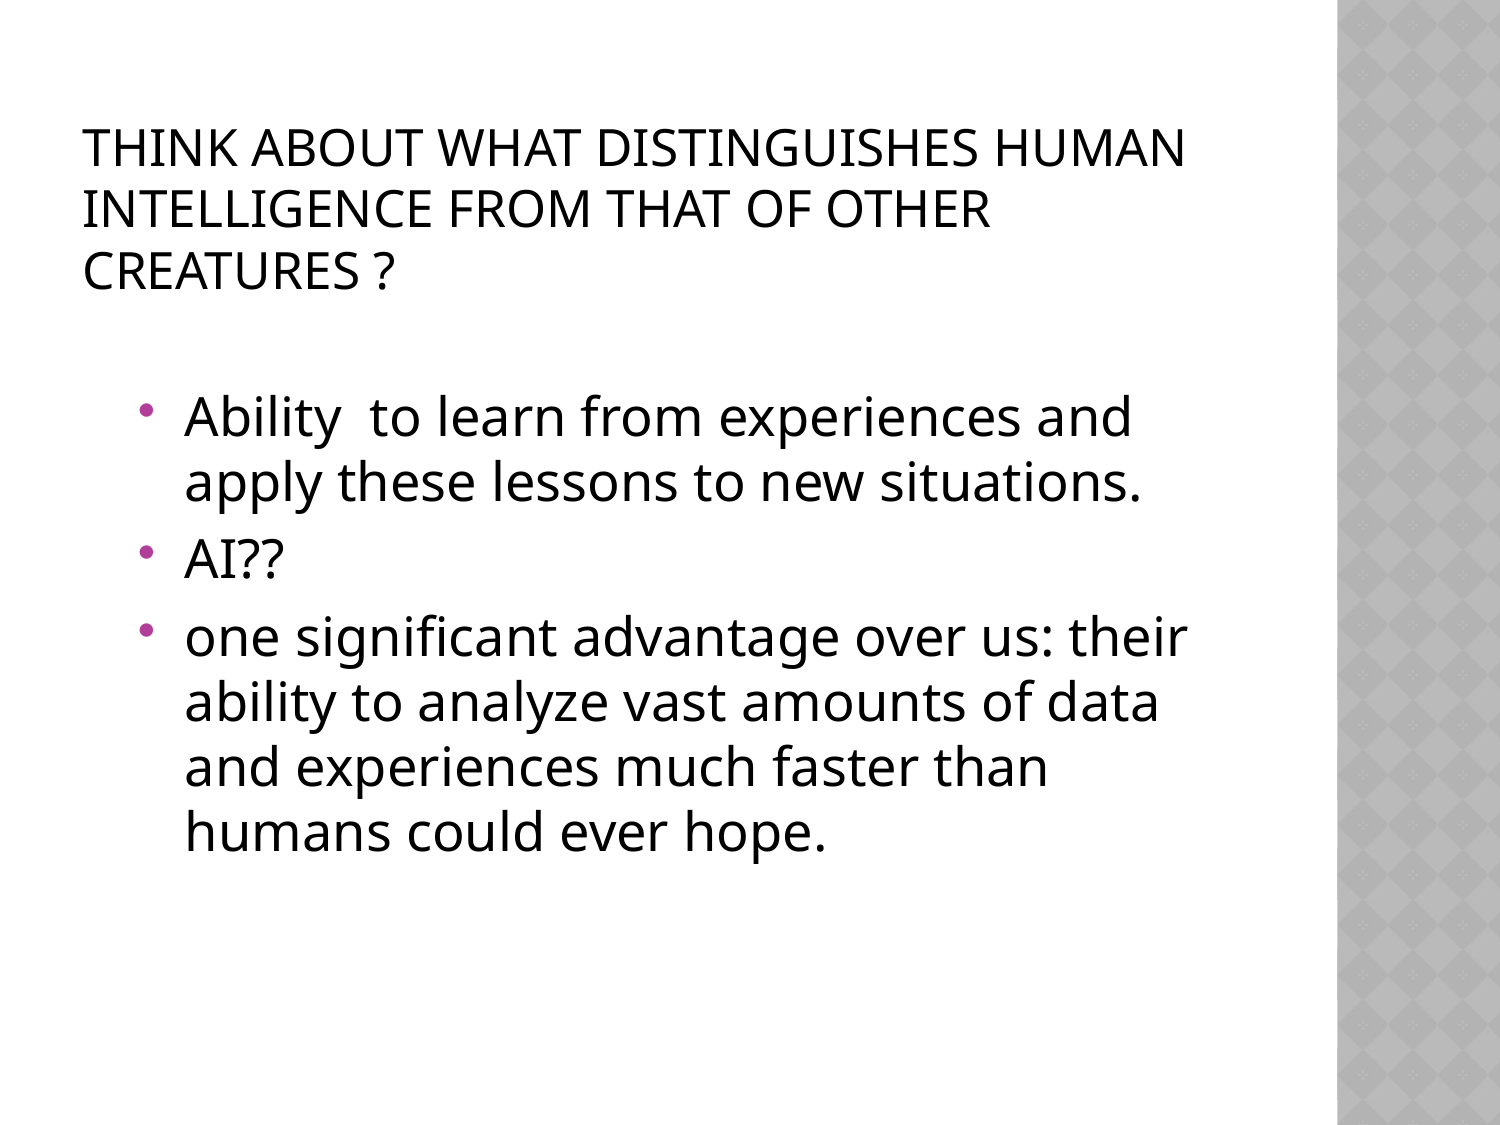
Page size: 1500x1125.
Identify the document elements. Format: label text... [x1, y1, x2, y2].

title think about what distinguishes human intelligence from that of other creatures ? [75, 112, 1263, 300]
list Ability to learn from experiences and apply these lessons to new situations. AI?? one significant advantage over us: their ability to analyze vast amounts of data and experiences much faster than humans could ever hope. [125, 375, 1250, 1009]
